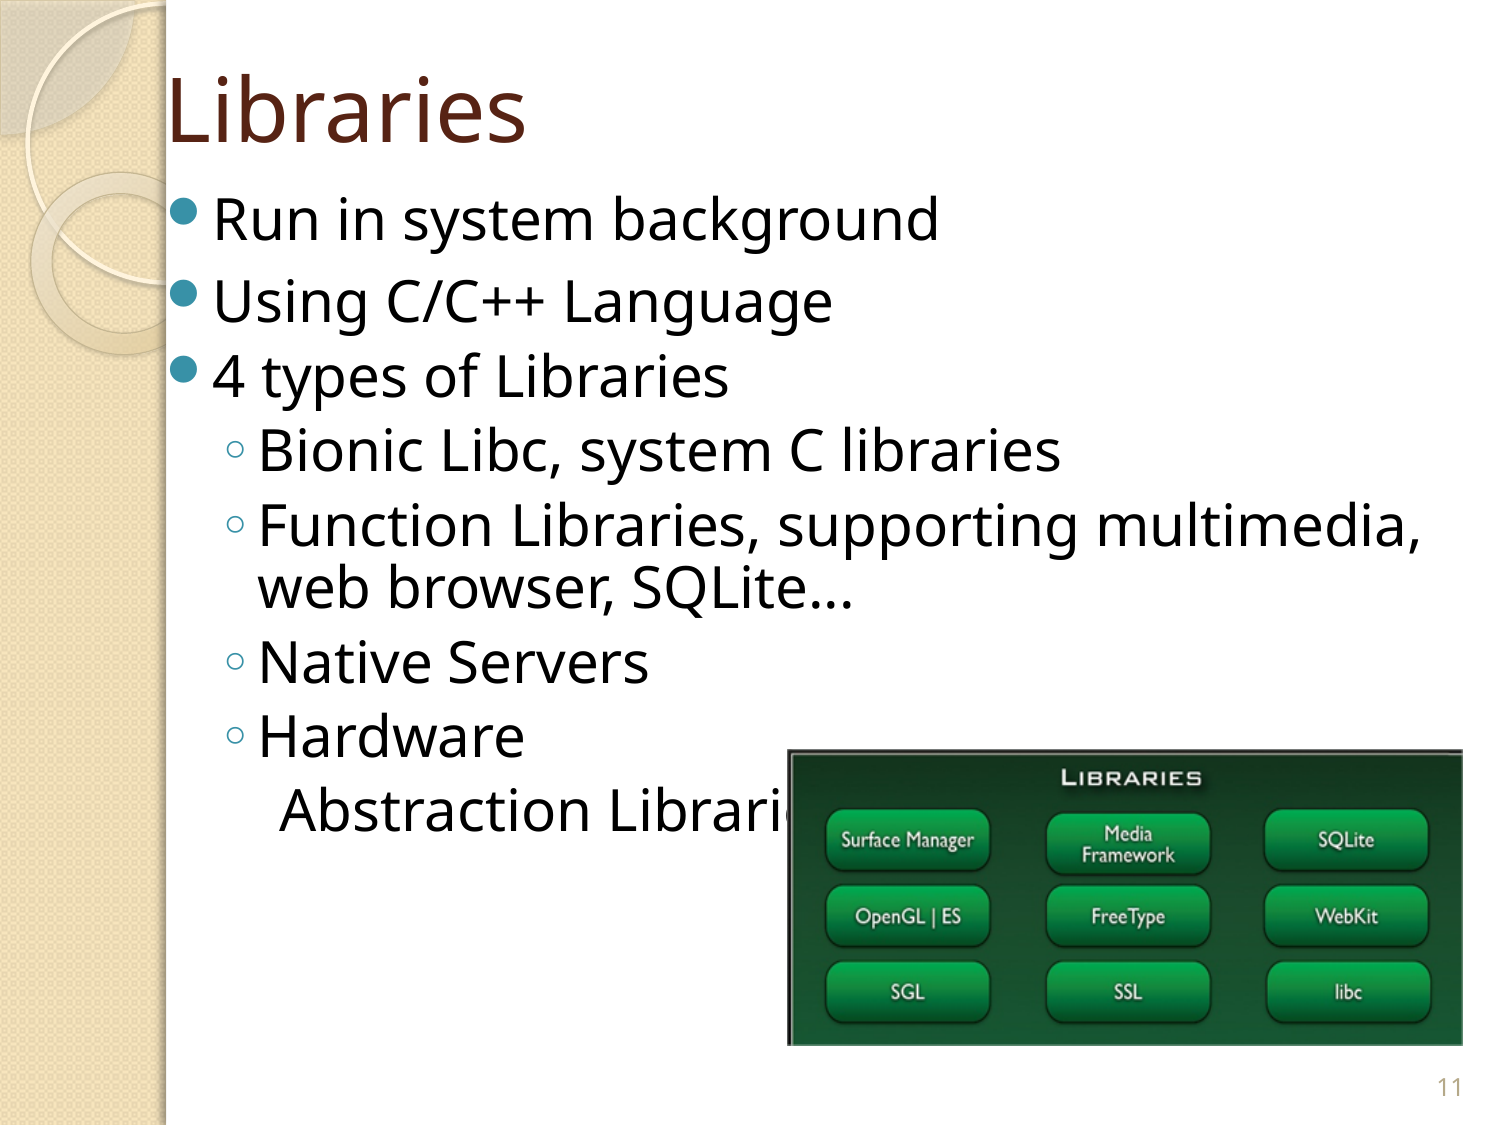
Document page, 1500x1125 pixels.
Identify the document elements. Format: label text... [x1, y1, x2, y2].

list Run in system background Using C/C++ Language 4 types of Libraries Bionic Libc, system C libraries Function Libraries, supporting multimedia, web browser, SQLite... Native Servers Hardware Abstraction Libraries [137, 174, 1463, 865]
title Libraries [150, 12, 1380, 45]
picture [787, 749, 1463, 1046]
text_box [74, 45, 1425, 233]
slide_number 11 [1413, 1034, 1488, 1113]
